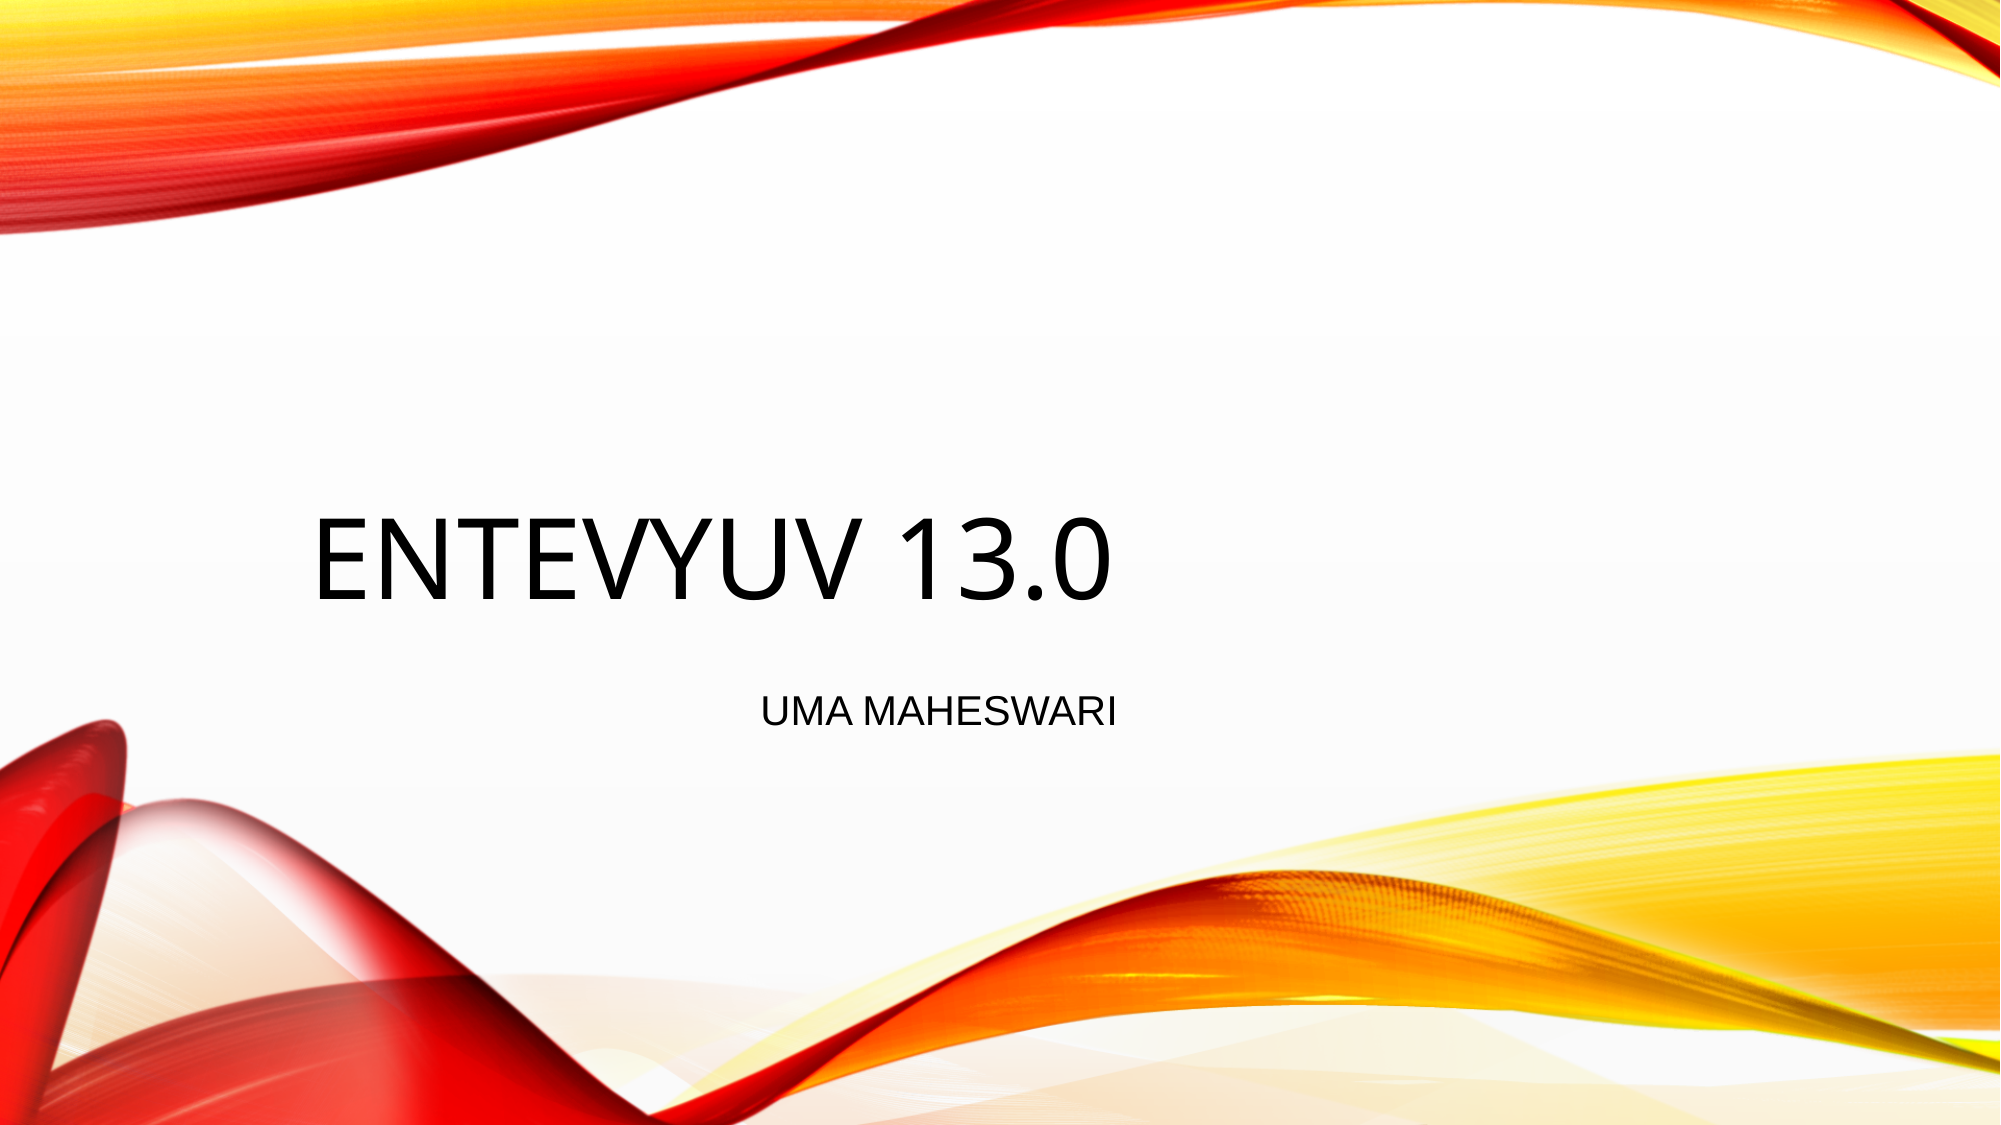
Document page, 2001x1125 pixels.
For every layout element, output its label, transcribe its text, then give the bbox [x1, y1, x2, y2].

picture [1281, 717, 2000, 1125]
title ENTEVYUV 13.0 [129, 134, 1131, 992]
picture [0, 0, 2000, 237]
subtitle UMA MAHESWARI [745, 283, 1281, 1125]
picture [0, 717, 745, 1125]
